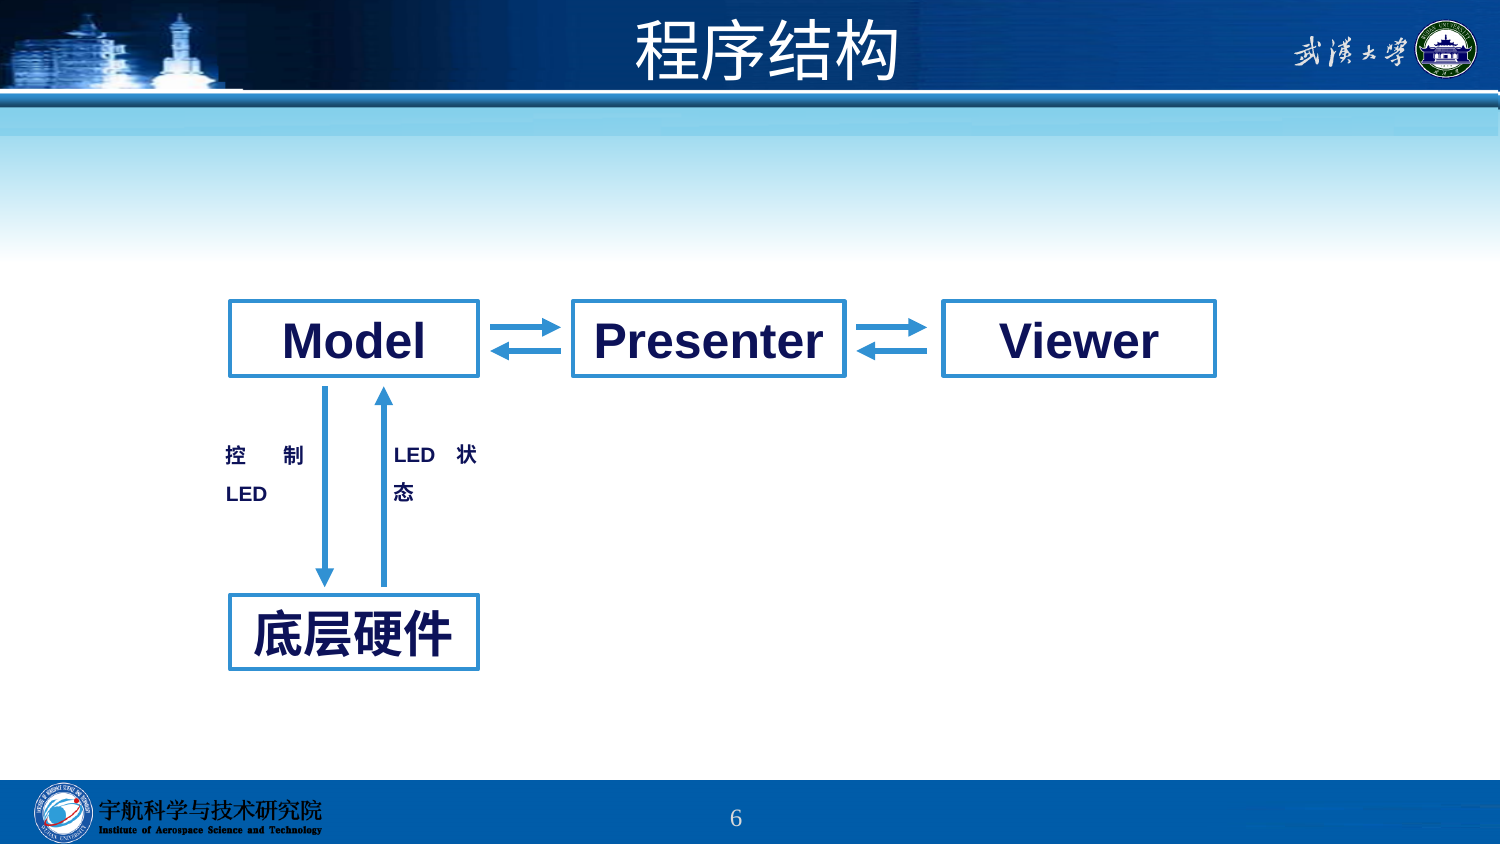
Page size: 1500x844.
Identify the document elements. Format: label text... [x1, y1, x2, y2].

text_box 底层硬件 [228, 593, 480, 671]
text_box Viewer [941, 299, 1217, 378]
picture [0, 0, 1500, 136]
text_box 控制LED [211, 423, 320, 476]
text_box Presenter [571, 299, 847, 378]
text_box LED状态 [389, 421, 492, 474]
text_box Model [228, 299, 480, 378]
picture [0, 780, 1500, 844]
title 程序结构 [253, 14, 1282, 84]
